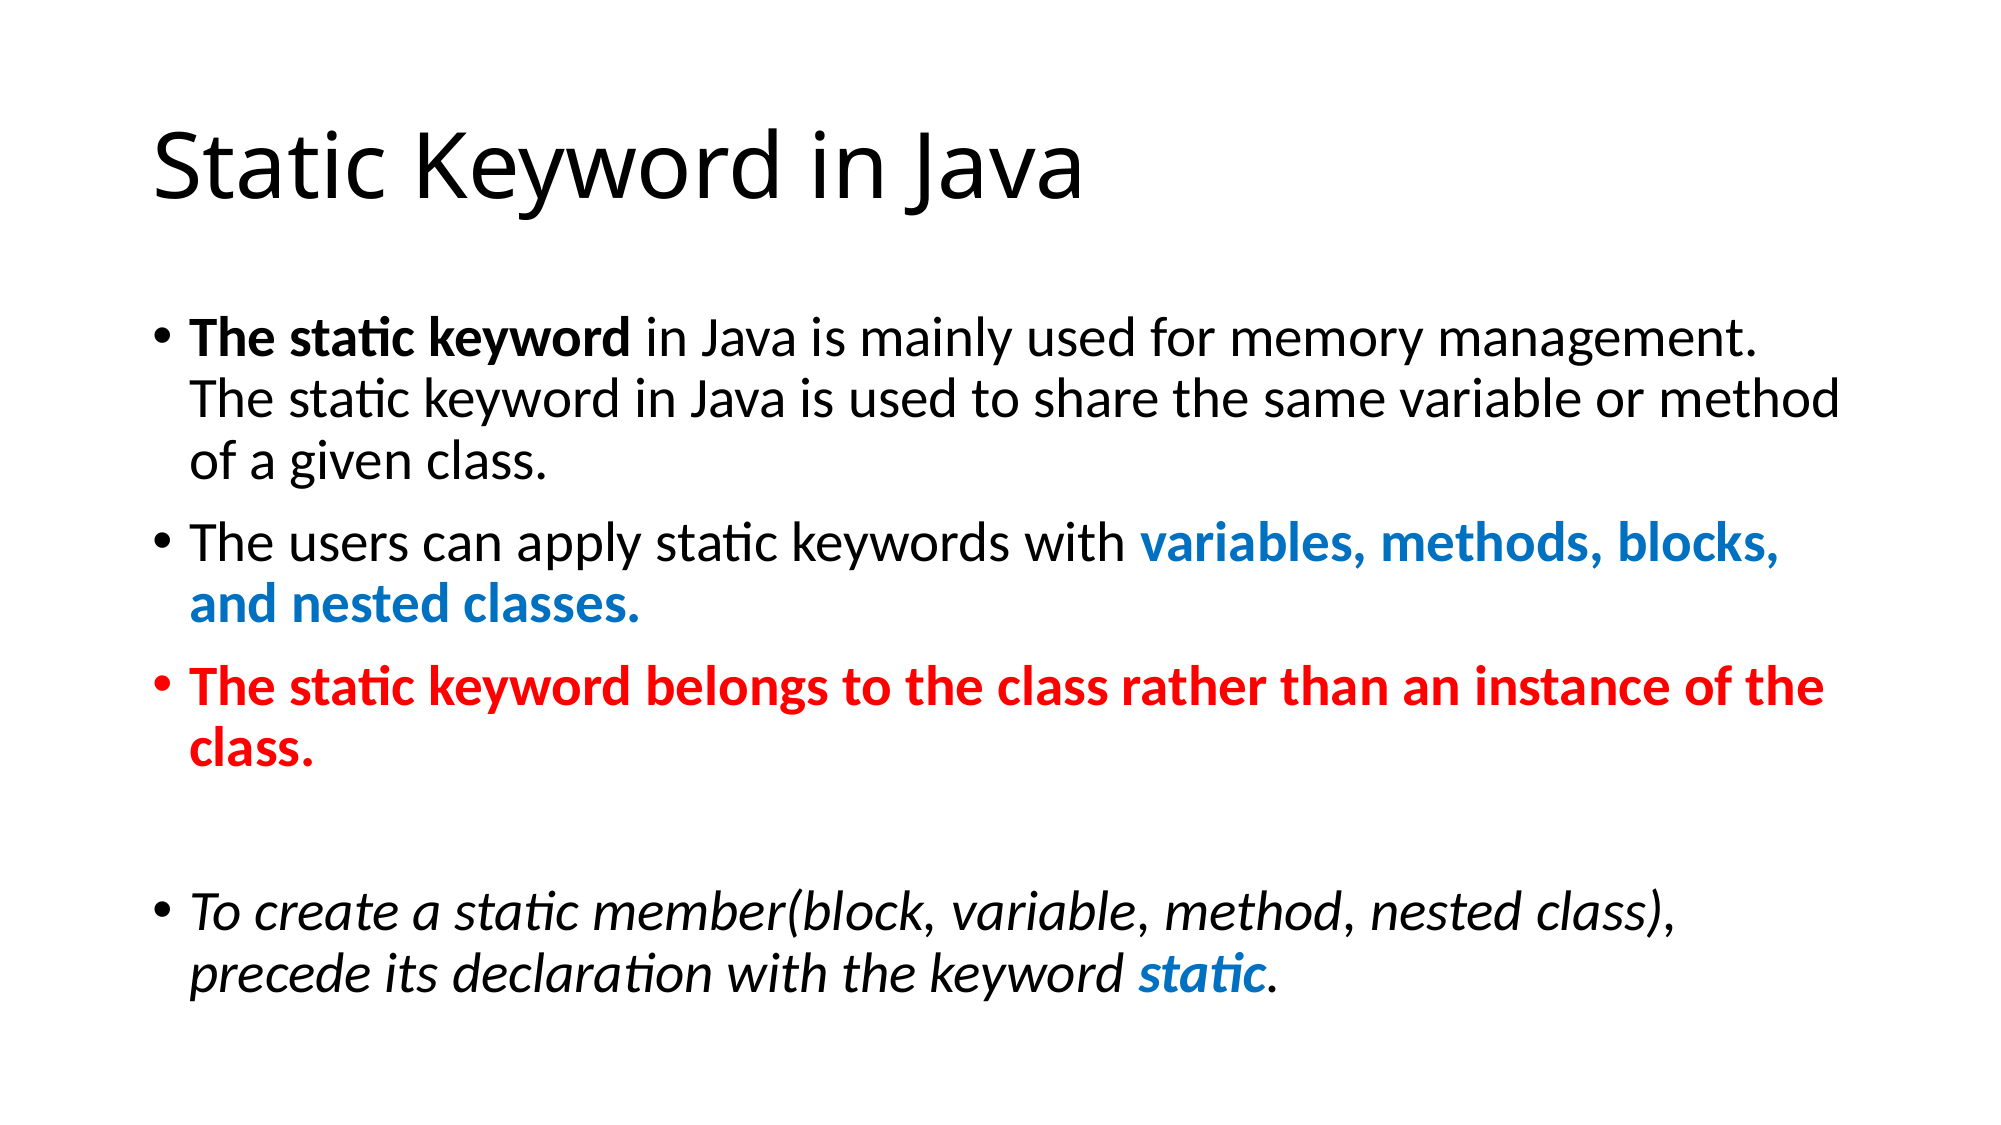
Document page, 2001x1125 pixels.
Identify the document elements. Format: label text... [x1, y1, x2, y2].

list The static keyword in Java is mainly used for memory management. The static keyword in Java is used to share the same variable or method of a given class. The users can apply static keywords with variables, methods, blocks, and nested classes. The static keyword belongs to the class rather than an instance of the class. To create a static member(block, variable, method, nested class), precede its declaration with the keyword static. [137, 299, 1863, 1014]
title Static Keyword in Java [137, 59, 1863, 278]
